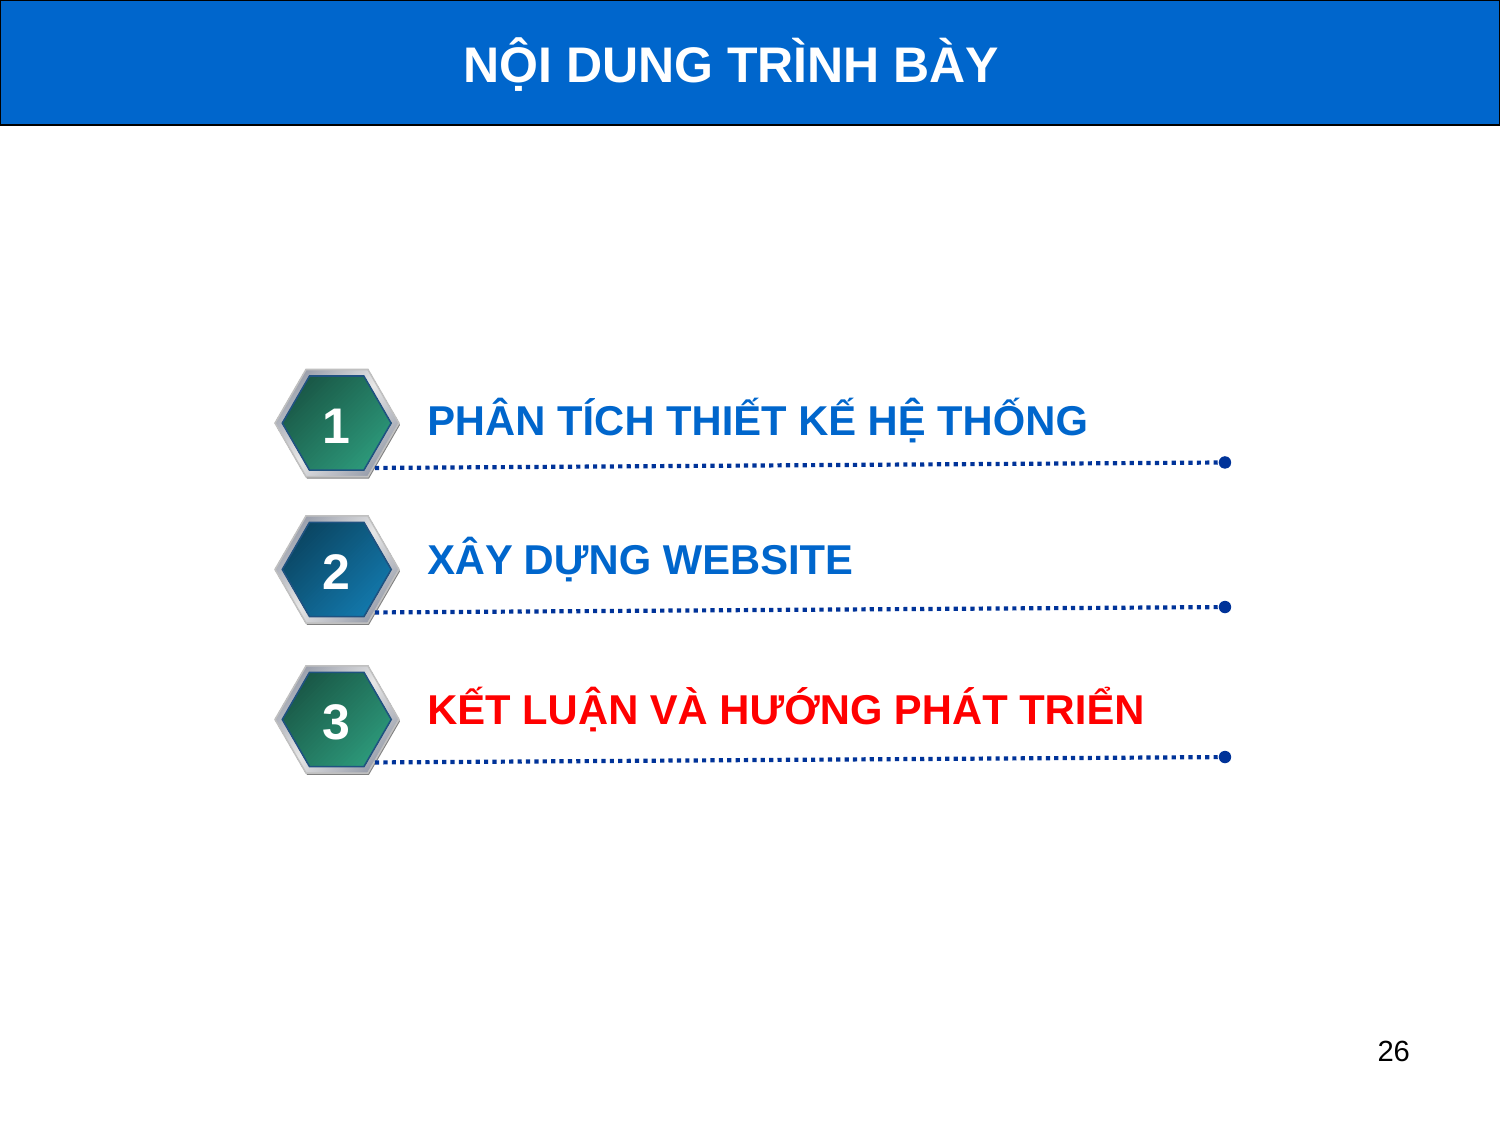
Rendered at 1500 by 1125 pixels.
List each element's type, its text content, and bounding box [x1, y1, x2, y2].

text_box PHÂN TÍCH THIẾT KẾ HỆ THỐNG [412, 386, 1225, 451]
text_box [1218, 456, 1232, 469]
text_box [275, 369, 399, 477]
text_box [274, 665, 1226, 776]
text_box [0, 0, 1500, 125]
text_box NỘI DUNG TRÌNH BÀY [274, 24, 1188, 100]
slide_number 26 [1074, 1024, 1425, 1103]
text_box 1 [307, 385, 365, 461]
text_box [274, 515, 401, 626]
text_box [282, 376, 392, 471]
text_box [306, 524, 1226, 613]
